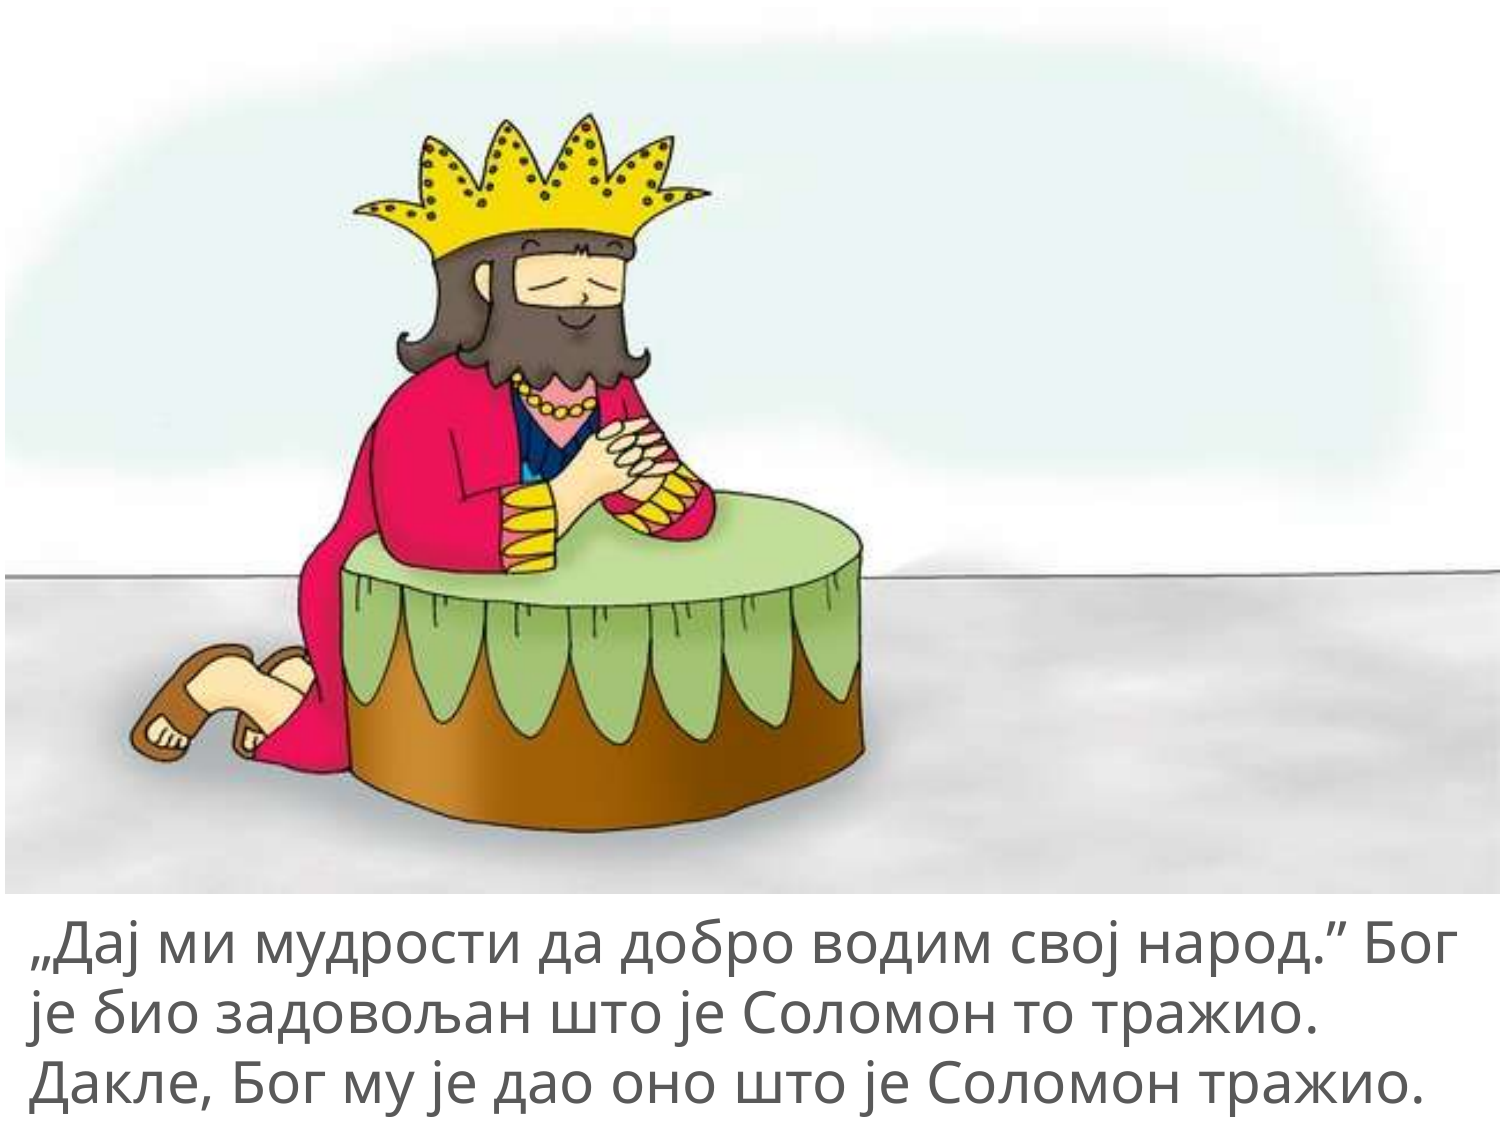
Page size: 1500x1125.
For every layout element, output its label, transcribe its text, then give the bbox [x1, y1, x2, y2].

text_box „Дај ми мудрости да добро водим свој народ.” Бог је био задовољан што је Соломон то тражио. Дакле, Бог му је дао оно што је Соломон тражио. [14, 900, 1486, 1123]
picture [5, 6, 1500, 894]
